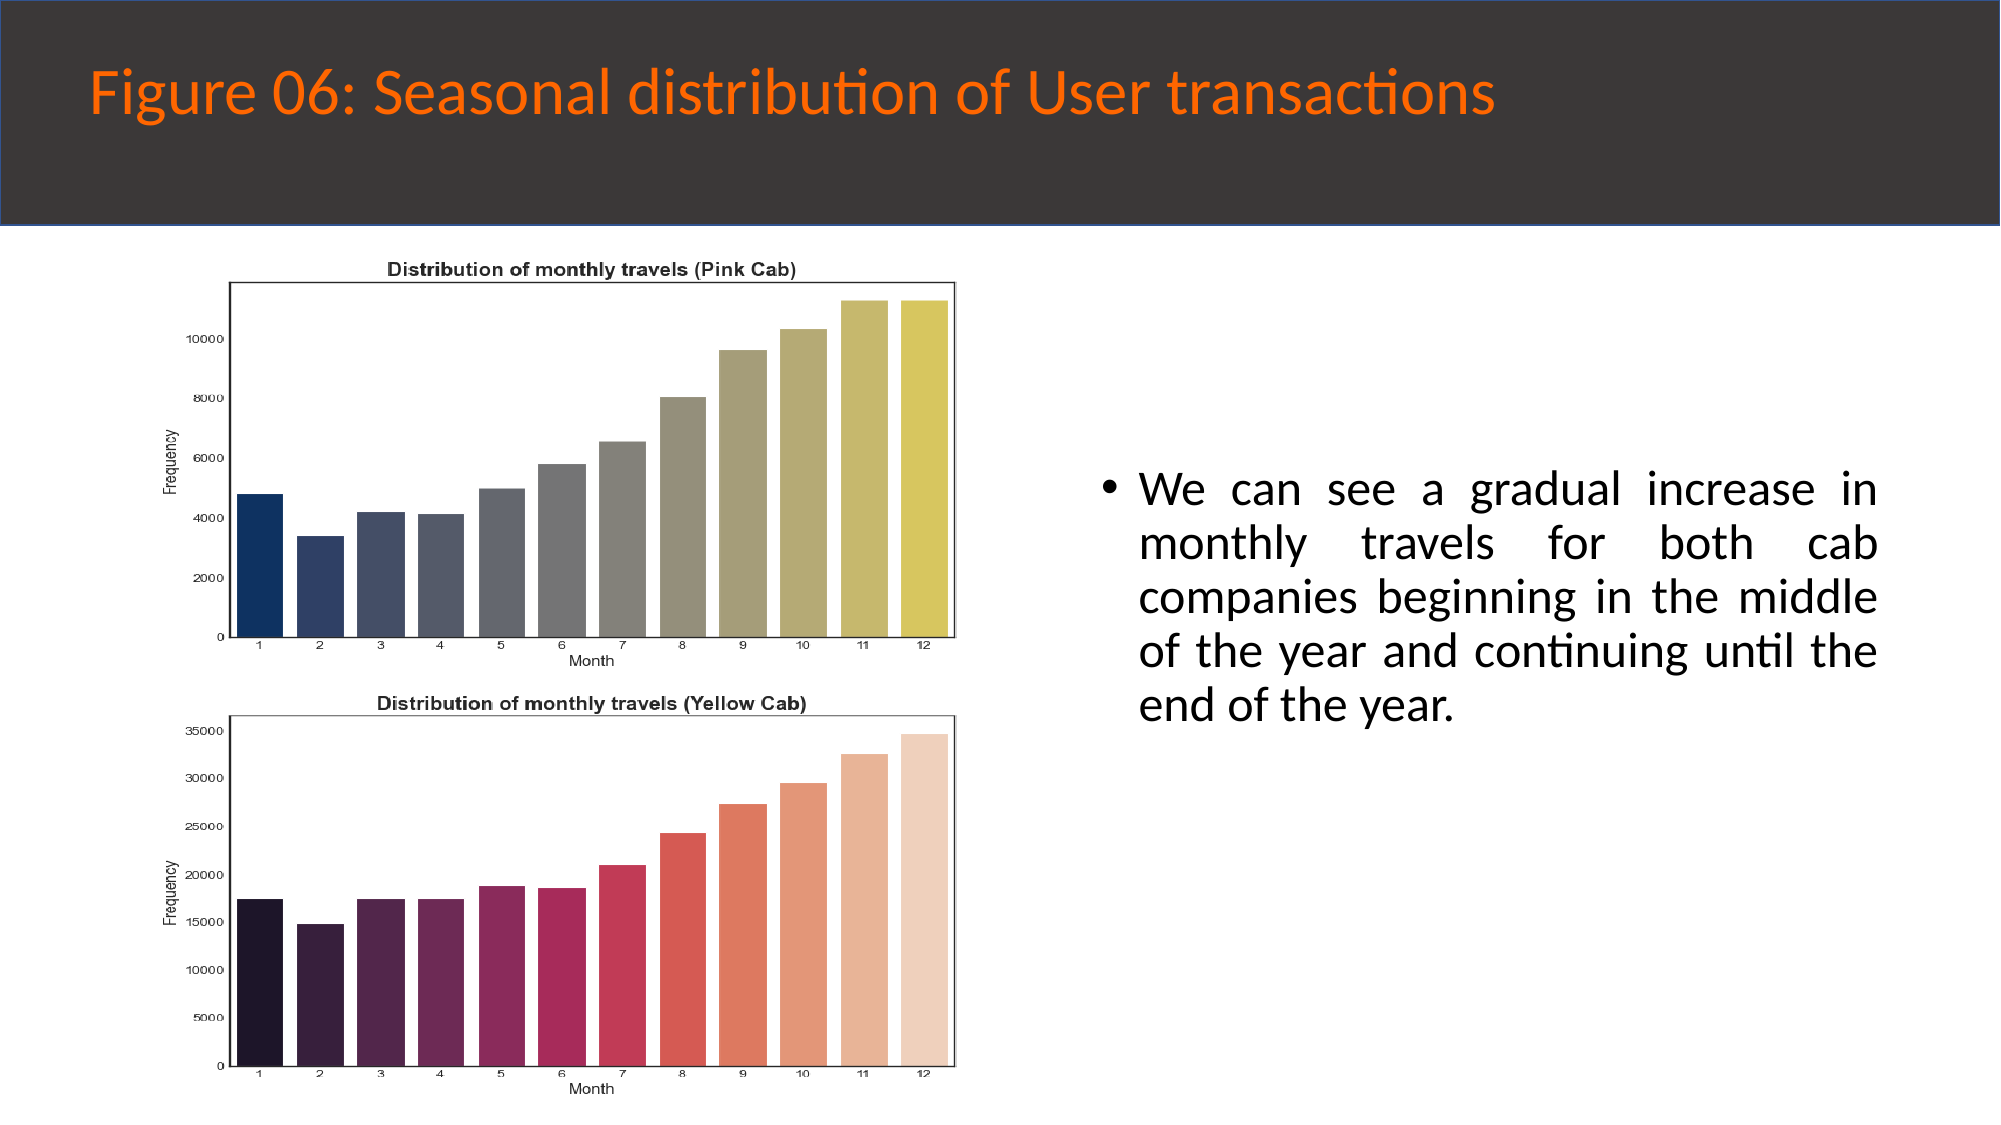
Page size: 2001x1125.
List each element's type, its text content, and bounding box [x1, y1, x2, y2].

list We can see a gradual increase in monthly travels for both cab companies beginning in the middle of the year and continuing until the end of the year. [1086, 299, 1894, 896]
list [154, 254, 963, 676]
text_box Figure 06: Seasonal distribution of User transactions [0, 0, 2000, 226]
picture [154, 688, 963, 1104]
